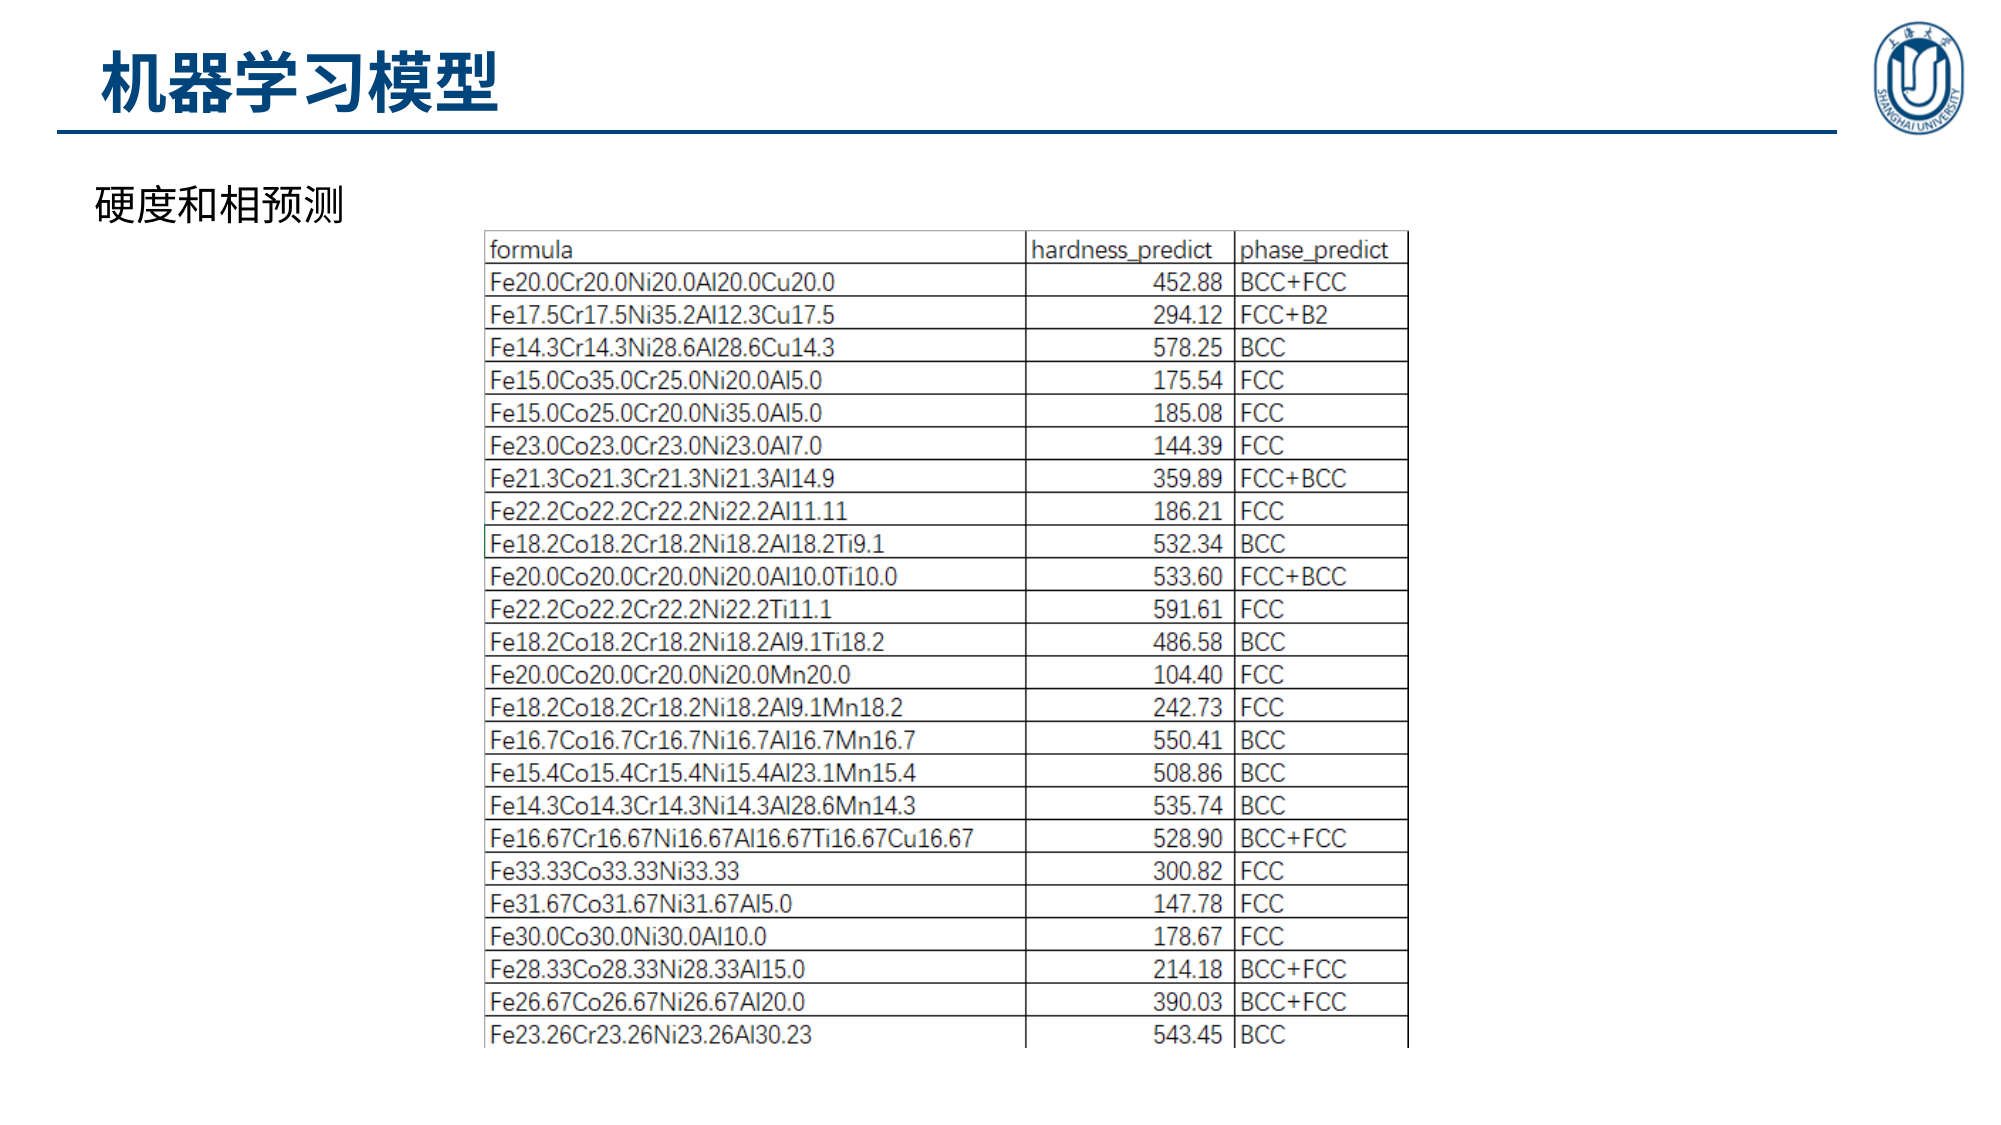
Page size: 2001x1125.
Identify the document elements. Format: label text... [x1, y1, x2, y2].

text_box 硬度和相预测 [79, 156, 450, 237]
picture [1862, 13, 1975, 142]
text_box 机器学习模型 [85, 33, 1836, 129]
picture [484, 230, 1409, 1048]
